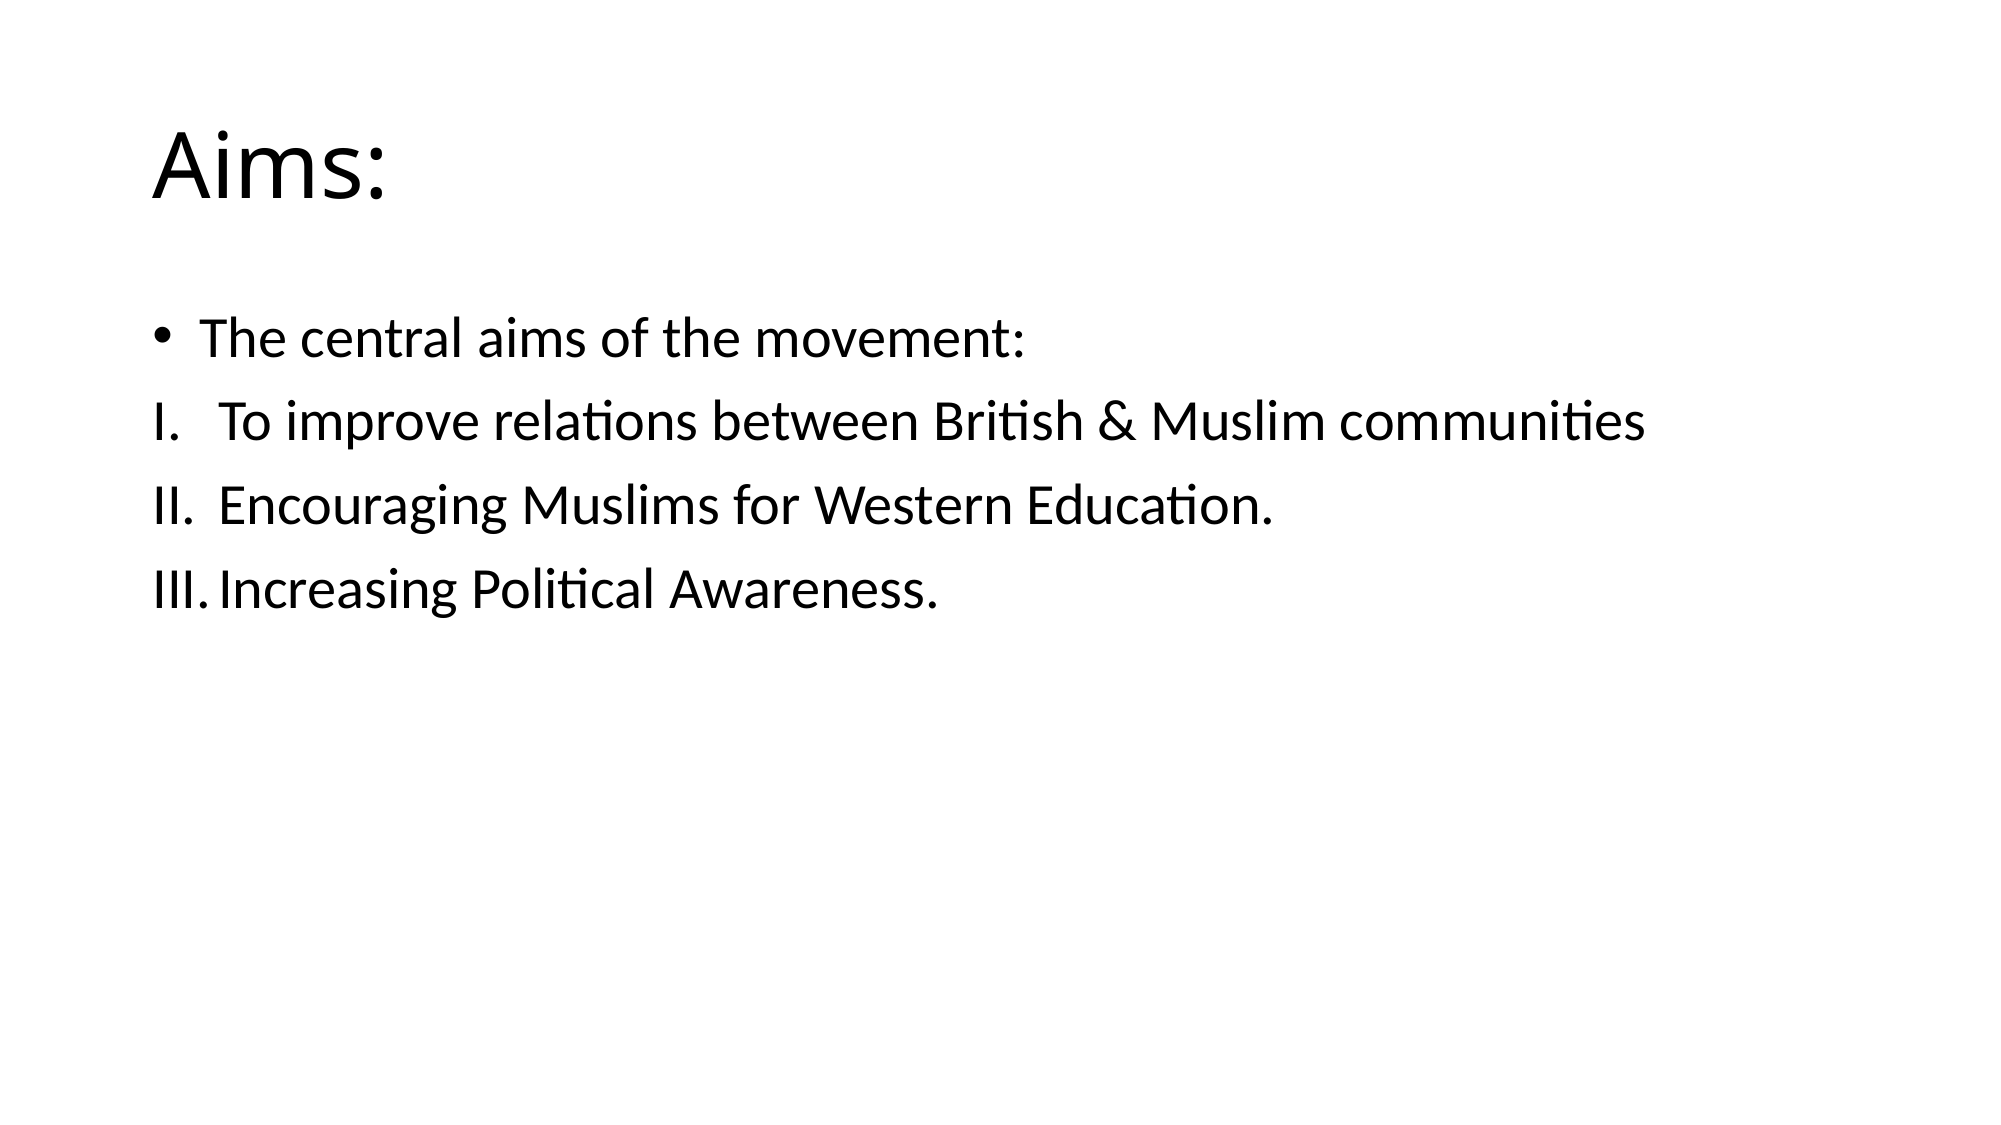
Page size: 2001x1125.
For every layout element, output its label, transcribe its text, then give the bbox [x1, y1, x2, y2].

title Aims: [137, 59, 1863, 278]
list The central aims of the movement: To improve relations between British & Muslim communities Encouraging Muslims for Western Education. Increasing Political Awareness. [137, 299, 1863, 1014]
